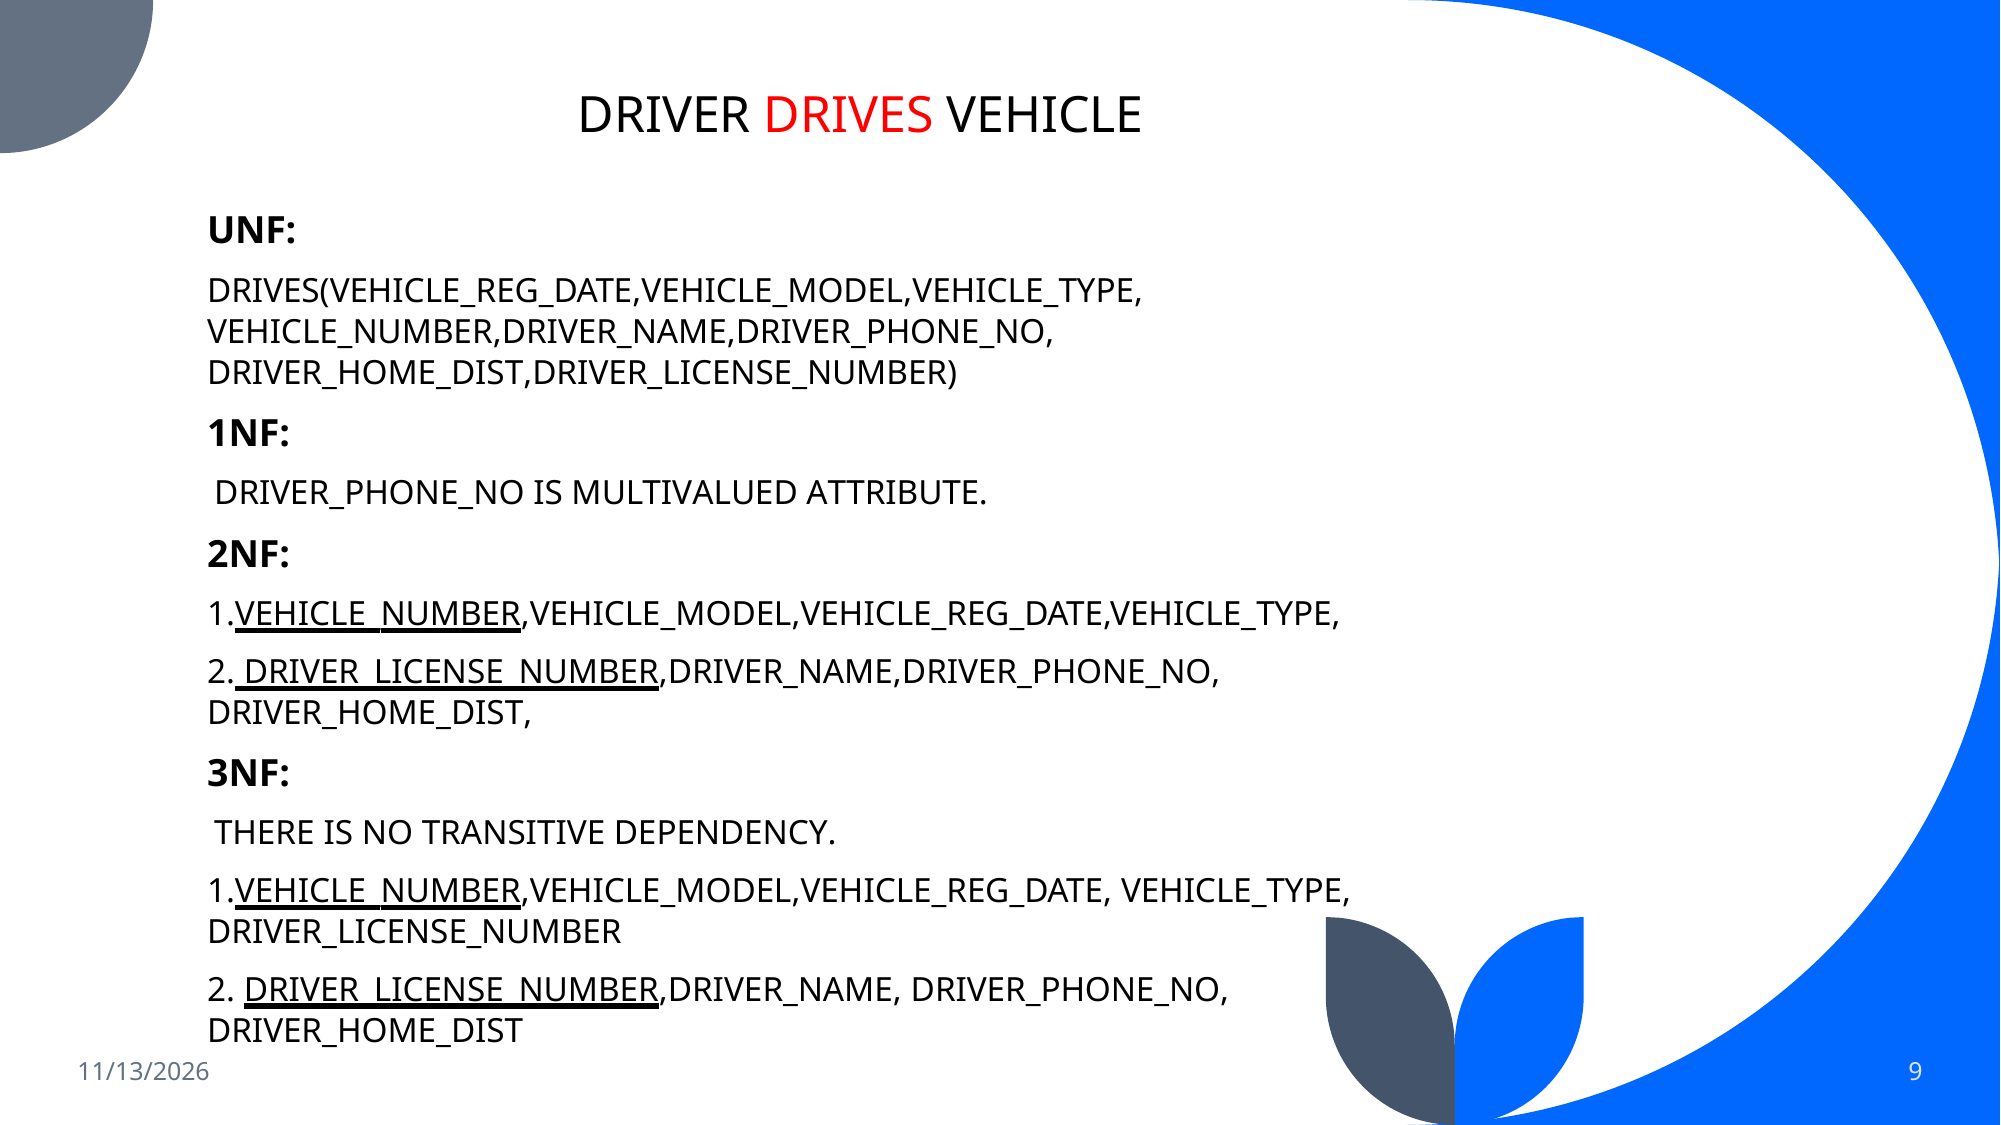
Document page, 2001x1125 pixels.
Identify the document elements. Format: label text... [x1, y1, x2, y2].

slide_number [62, 1042, 513, 1103]
slide_number 9 [1665, 1042, 1938, 1103]
text_box DRIVER DRIVES VEHICLE [553, 29, 1554, 150]
list UNF: DRIVES(VEHICLE_REG_DATE,VEHICLE_MODEL,VEHICLE_TYPE, VEHICLE_NUMBER,DRIVER_NAME,DRIVER_PHONE_NO, DRIVER_HOME_DIST,DRIVER_LICENSE_NUMBER) 1NF: DRIVER_PHONE_NO IS MULTIVALUED ATTRIBUTE. 2NF: 1.VEHICLE_NUMBER,VEHICLE_MODEL,VEHICLE_REG_DATE,VEHICLE_TYPE, 2. DRIVER_LICENSE_NUMBER,DRIVER_NAME,DRIVER_PHONE_NO, DRIVER_HOME_DIST, 3NF: THERE IS NO TRANSITIVE DEPENDENCY. 1.VEHICLE_NUMBER,VEHICLE_MODEL,VEHICLE_REG_DATE, VEHICLE_TYPE, DRIVER_LICENSE_NUMBER 2. DRIVER_LICENSE_NUMBER,DRIVER_NAME, DRIVER_PHONE_NO, DRIVER_HOME_DIST [204, 111, 1554, 1049]
